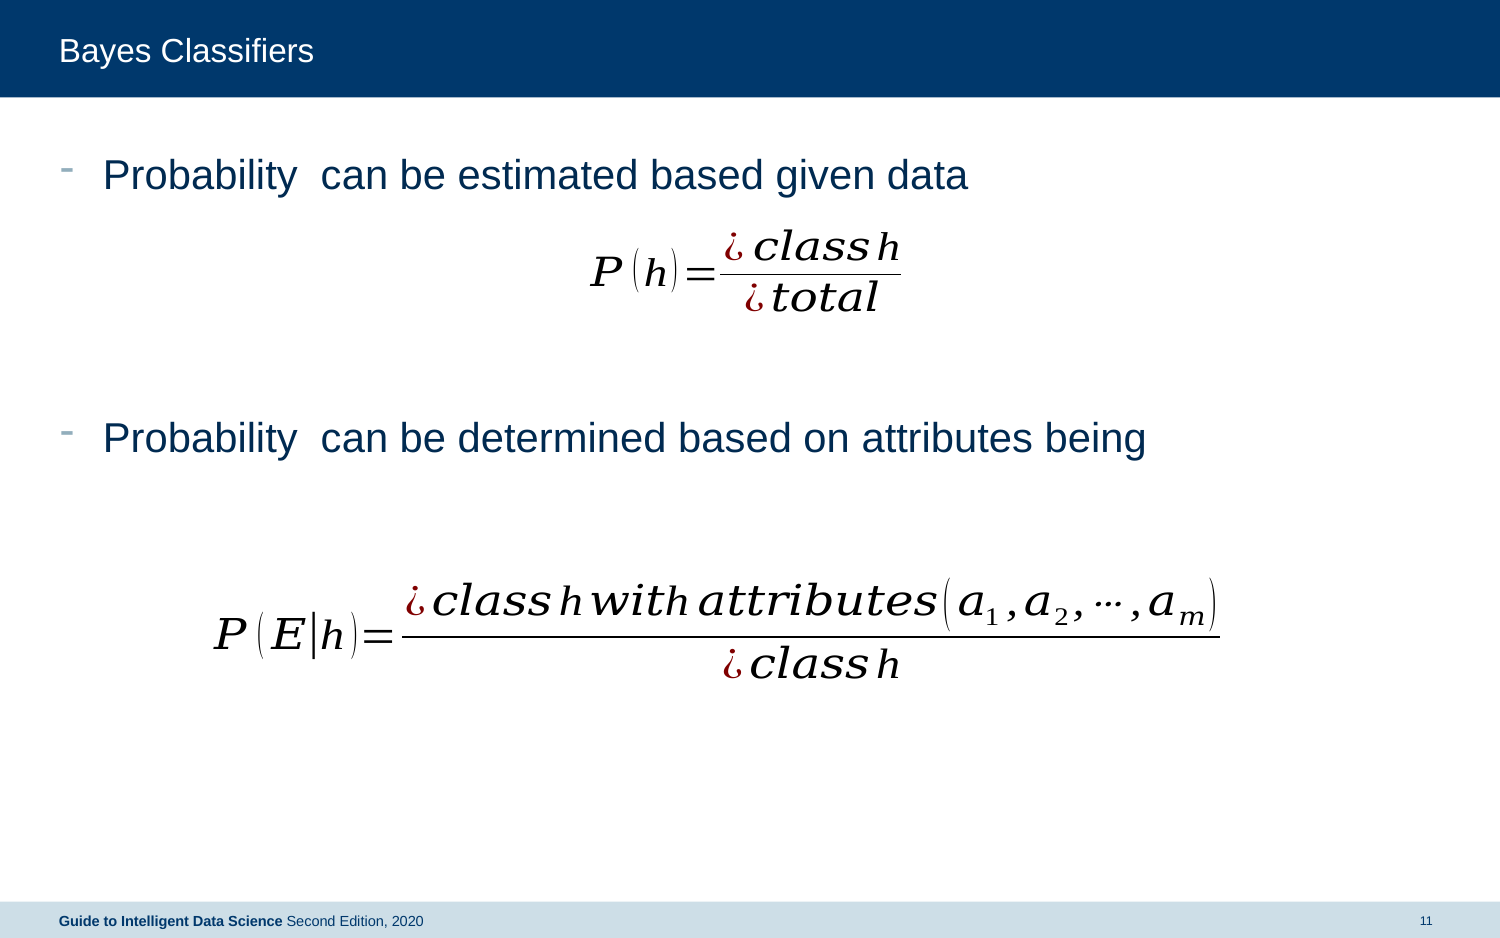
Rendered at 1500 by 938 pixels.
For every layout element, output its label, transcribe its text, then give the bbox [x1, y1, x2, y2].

slide_number 11 [1411, 900, 1442, 938]
title Bayes Classifiers [58, 28, 1442, 70]
footer Guide to Intelligent Data Science Second Edition, 2020 [58, 900, 717, 938]
